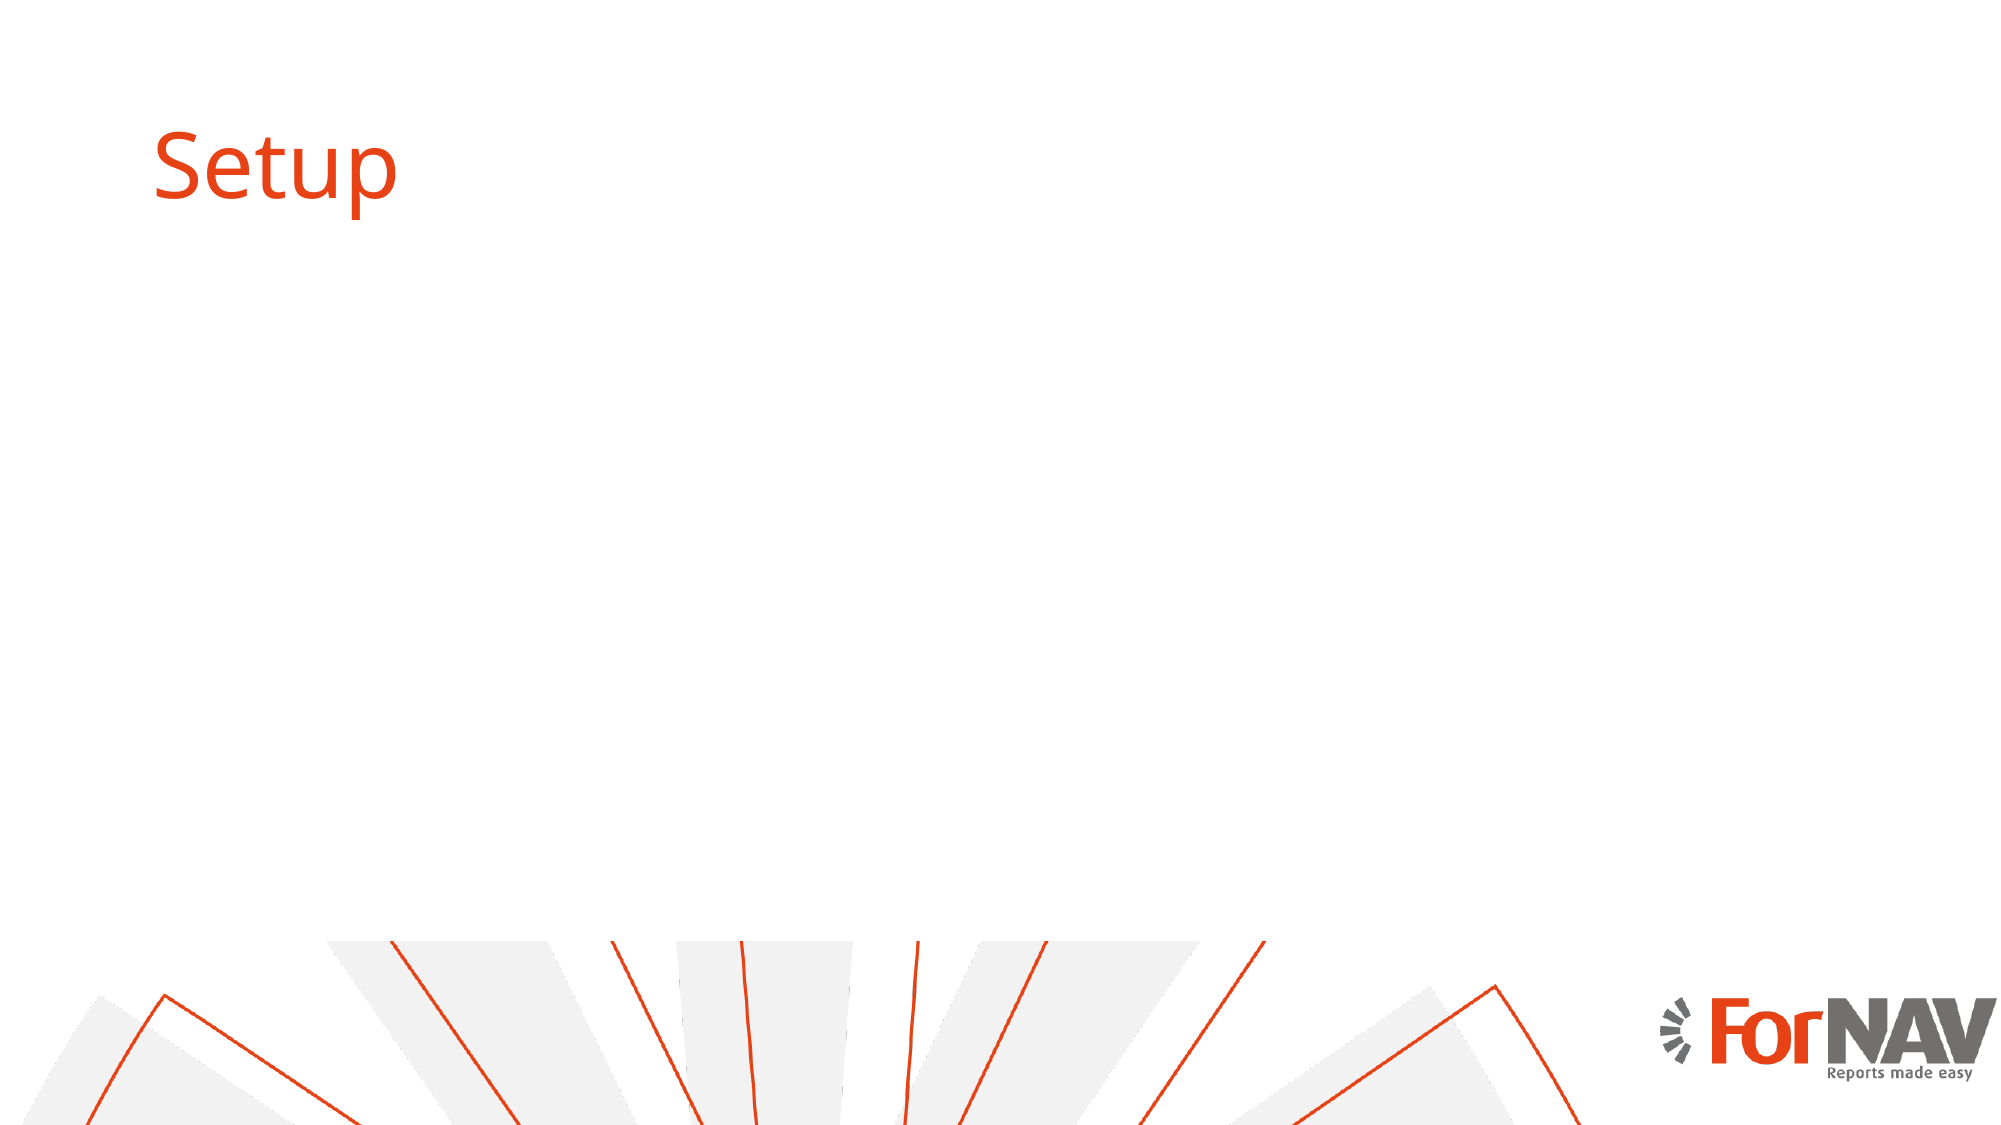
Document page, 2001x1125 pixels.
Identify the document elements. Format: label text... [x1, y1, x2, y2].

title Setup [137, 59, 1863, 278]
picture [0, 941, 2001, 1125]
